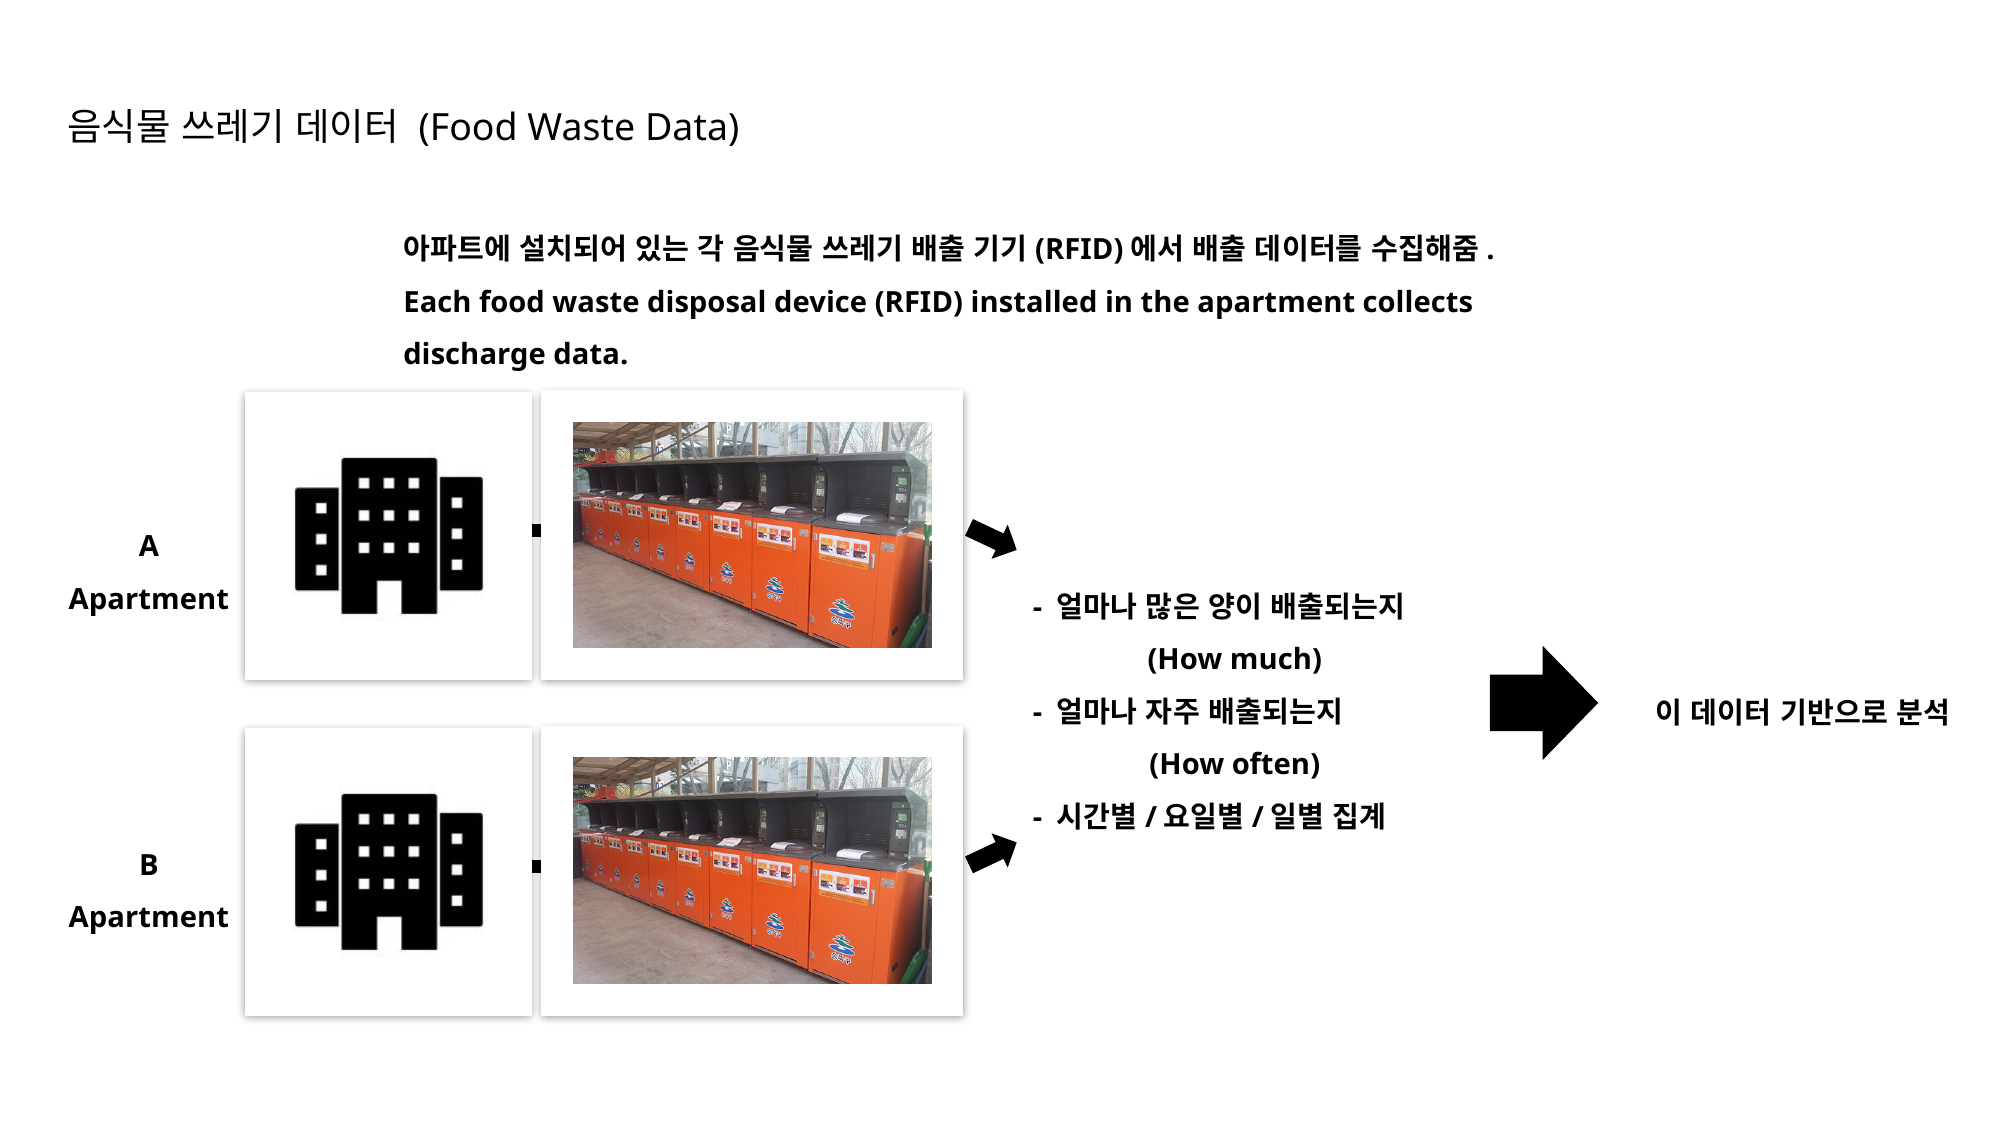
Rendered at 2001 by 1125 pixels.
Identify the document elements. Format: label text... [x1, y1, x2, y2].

text_box 음식물 쓰레기 데이터 (Food Waste Data) [52, 95, 1053, 156]
text_box A Apartment [36, 502, 239, 623]
picture [276, 759, 502, 985]
text_box [965, 519, 1017, 559]
text_box 아파트에 설치되어 있는 각 음식물 쓰레기 배출 기기(RFID)에서 배출 데이터를 수집해줌. Each food waste disposal device (RFID) installed in the apartment collects discharge data. [388, 205, 1602, 378]
text_box - 얼마나 많은 양이 배출되는지 (How much) - 얼마나 자주 배출되는지 (How often) - 시간별/요일별/일별 집계 [1018, 563, 1452, 841]
text_box [965, 833, 1017, 874]
picture [572, 757, 932, 985]
text_box [1489, 645, 1599, 760]
text_box B Apartment [36, 820, 262, 941]
picture [572, 421, 932, 649]
picture [276, 423, 502, 649]
text_box 이 데이터 기반으로 분석 [1636, 669, 1971, 737]
